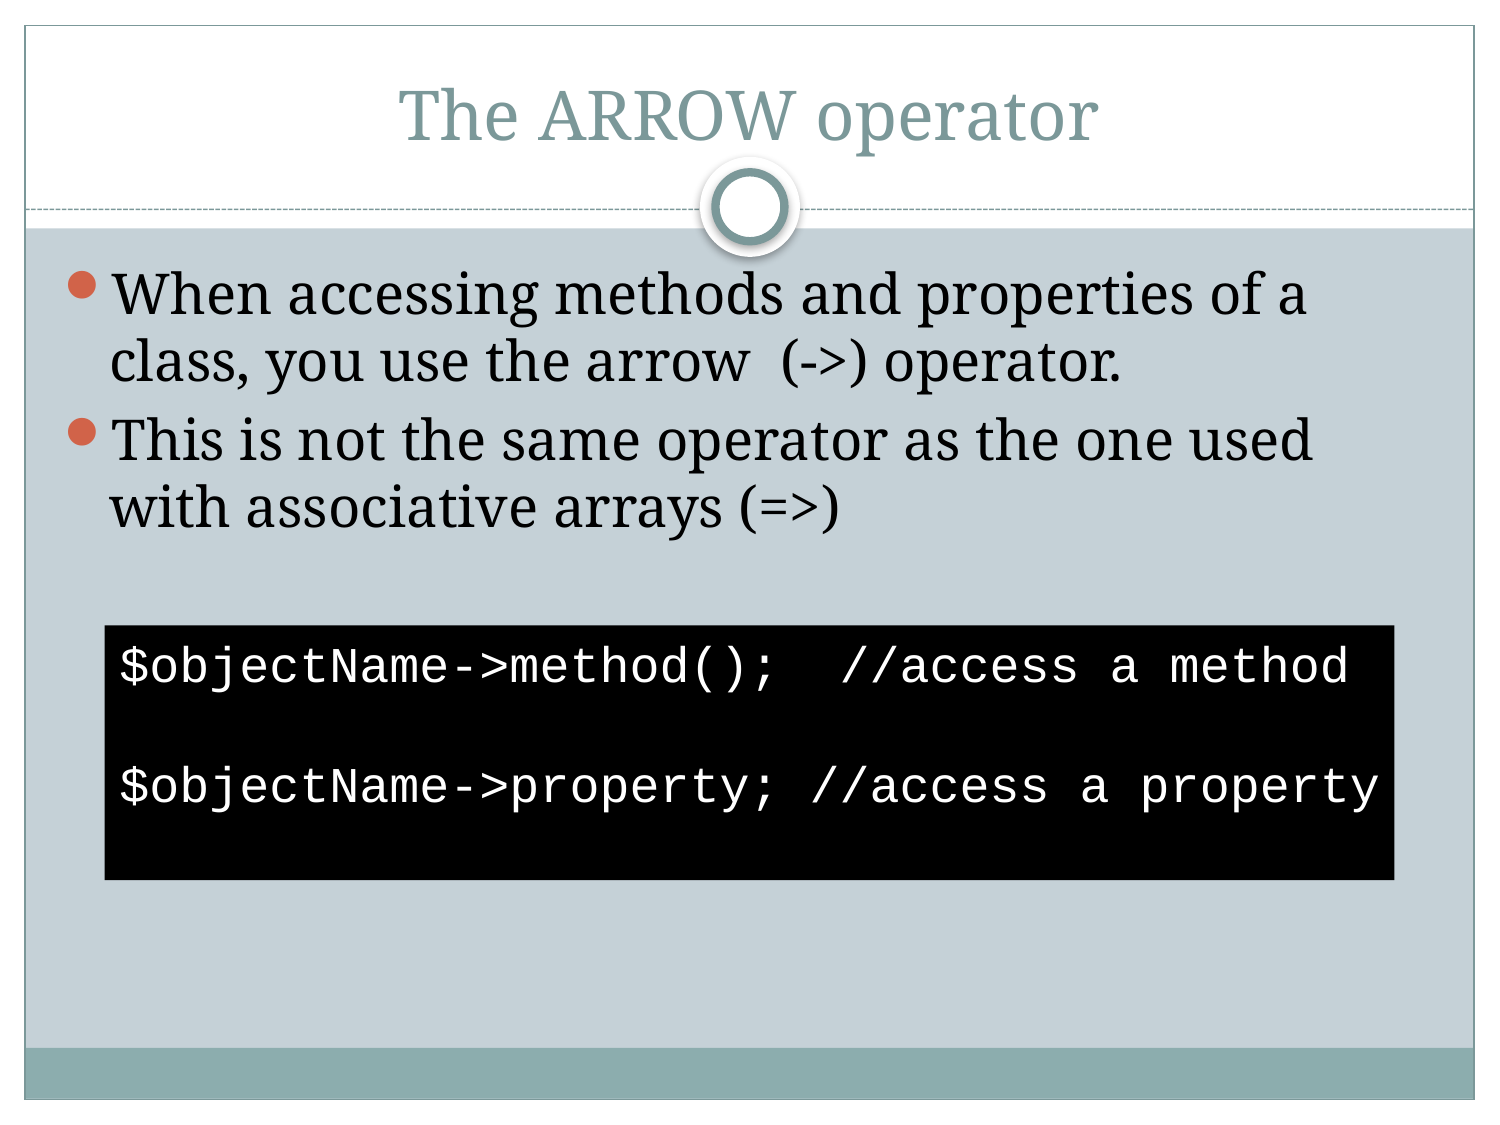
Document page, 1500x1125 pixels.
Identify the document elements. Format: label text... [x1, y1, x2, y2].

text_box $objectName->method(); //access a method $objectName->property; //access a property [104, 625, 1395, 881]
list When accessing methods and properties of a class, you use the arrow (->) operator. This is not the same operator as the one used with associative arrays (=>) [49, 250, 1445, 1001]
title The ARROW operator [49, 37, 1450, 162]
